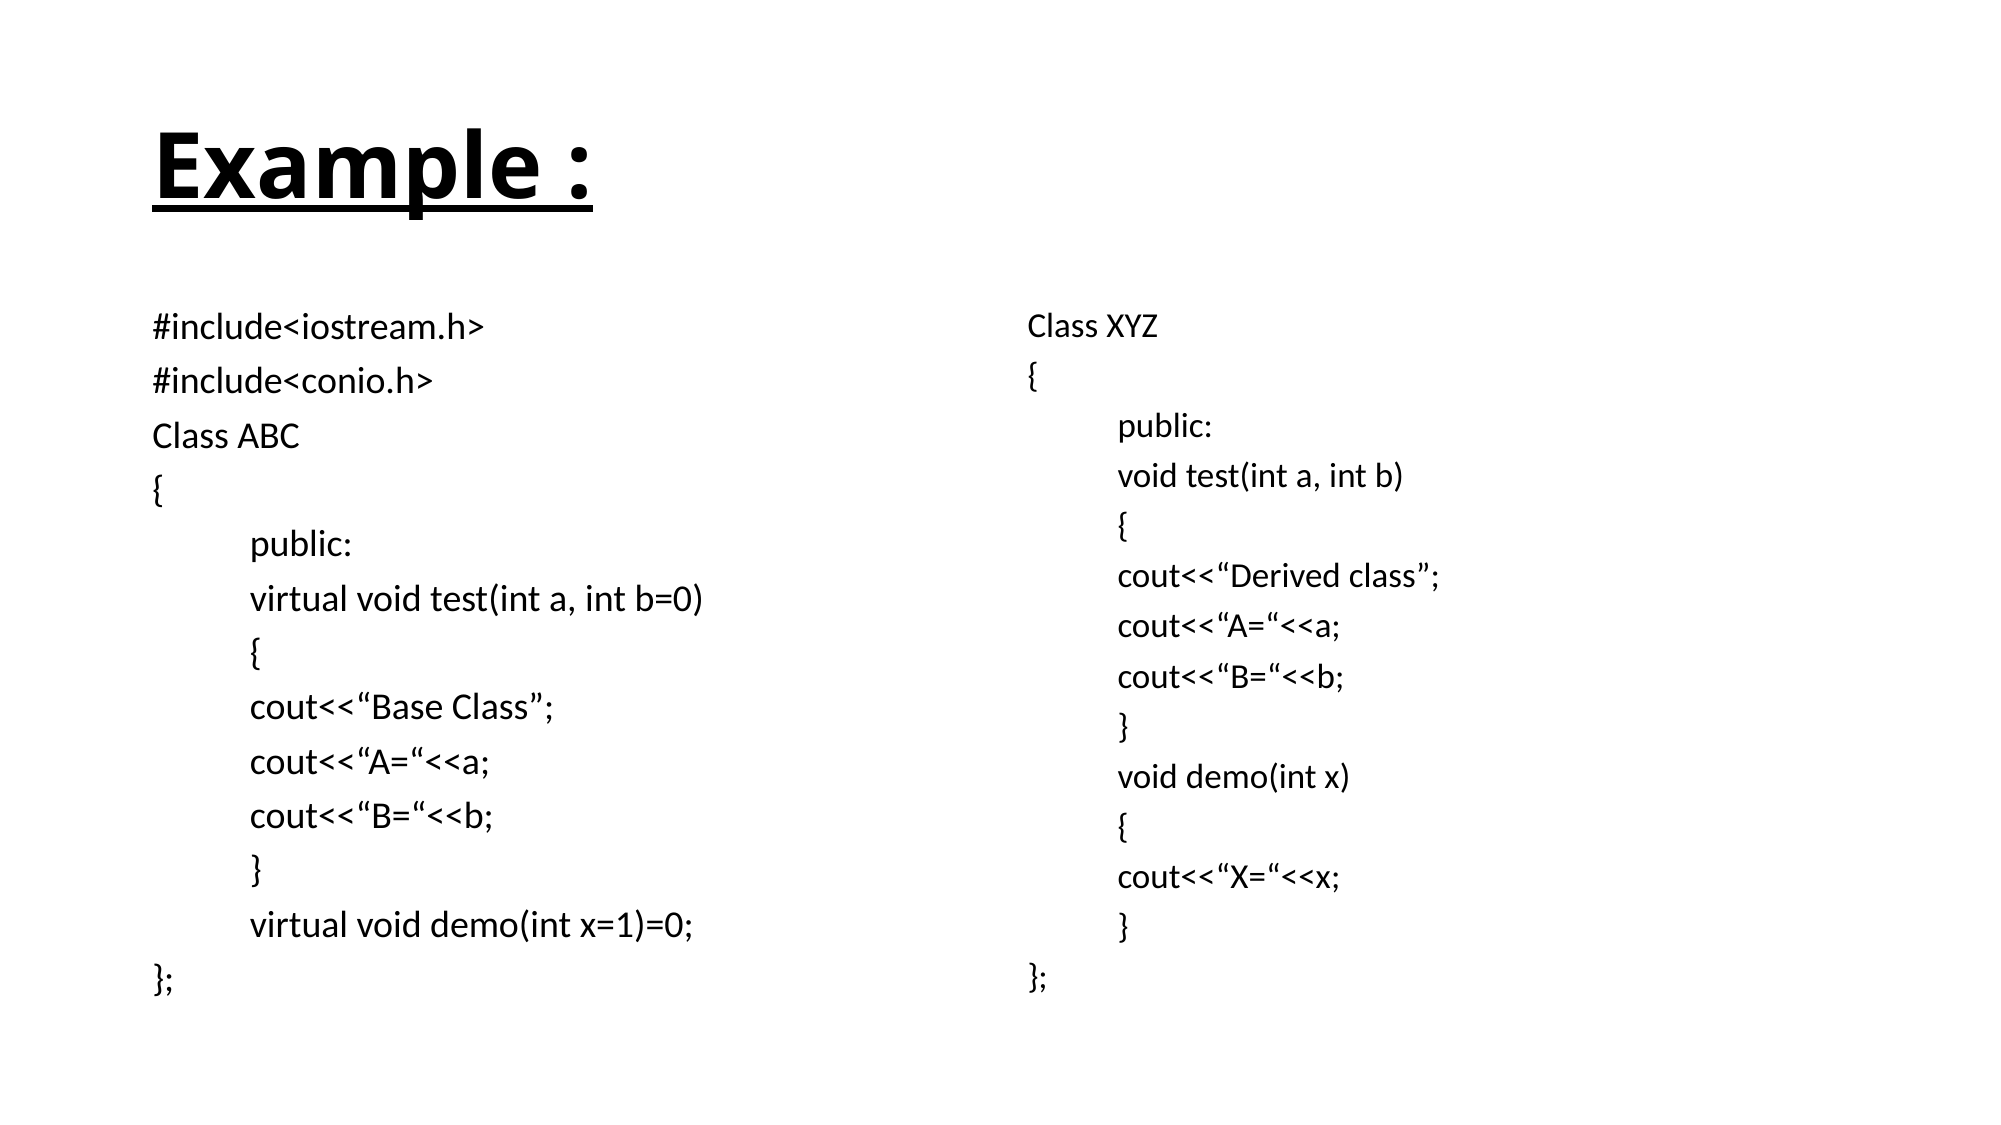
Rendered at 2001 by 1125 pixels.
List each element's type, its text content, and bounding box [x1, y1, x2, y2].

list Class XYZ { public: void test(int a, int b) { cout<<“Derived class”; cout<<“A=“<<a; cout<<“B=“<<b; } void demo(int x) { cout<<“X=“<<x; } }; [1012, 299, 1863, 1014]
list #include<iostream.h> #include<conio.h> Class ABC { public: virtual void test(int a, int b=0) { cout<<“Base Class”; cout<<“A=“<<a; cout<<“B=“<<b; } virtual void demo(int x=1)=0; }; [137, 299, 988, 1014]
title Example : [137, 59, 1863, 278]
